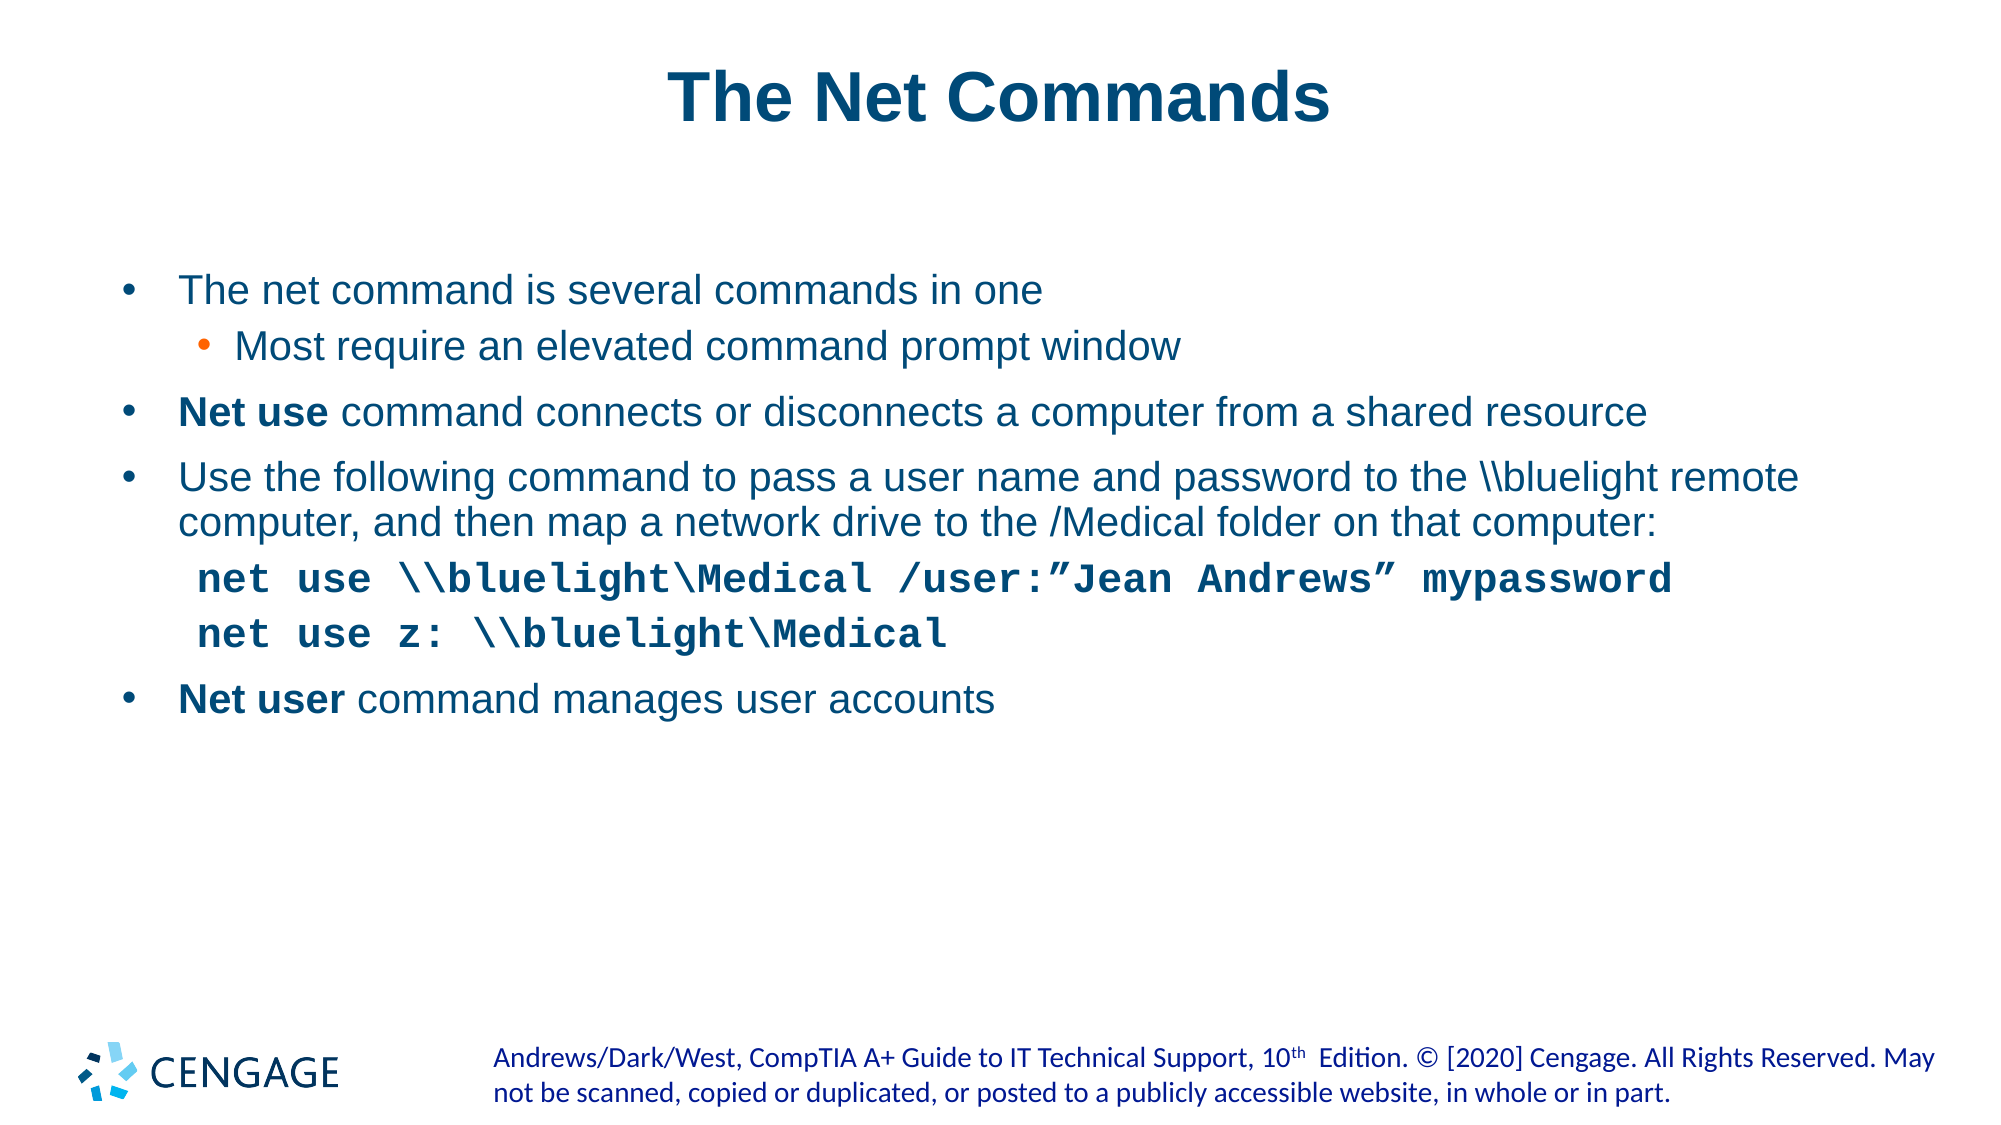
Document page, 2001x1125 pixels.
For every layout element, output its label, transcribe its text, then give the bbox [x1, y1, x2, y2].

picture [78, 1042, 338, 1101]
list The net command is several commands in one Most require an elevated command prompt window Net use command connects or disconnects a computer from a shared resource Use the following command to pass a user name and password to the \\bluelight remote computer, and then map a network drive to the /Medical folder on that computer: net use \\bluelight\Medical /user:”Jean Andrews” mypassword net use z: \\bluelight\Medical Net user command manages user accounts [121, 268, 1880, 990]
title The Net Commands [137, 59, 1863, 171]
